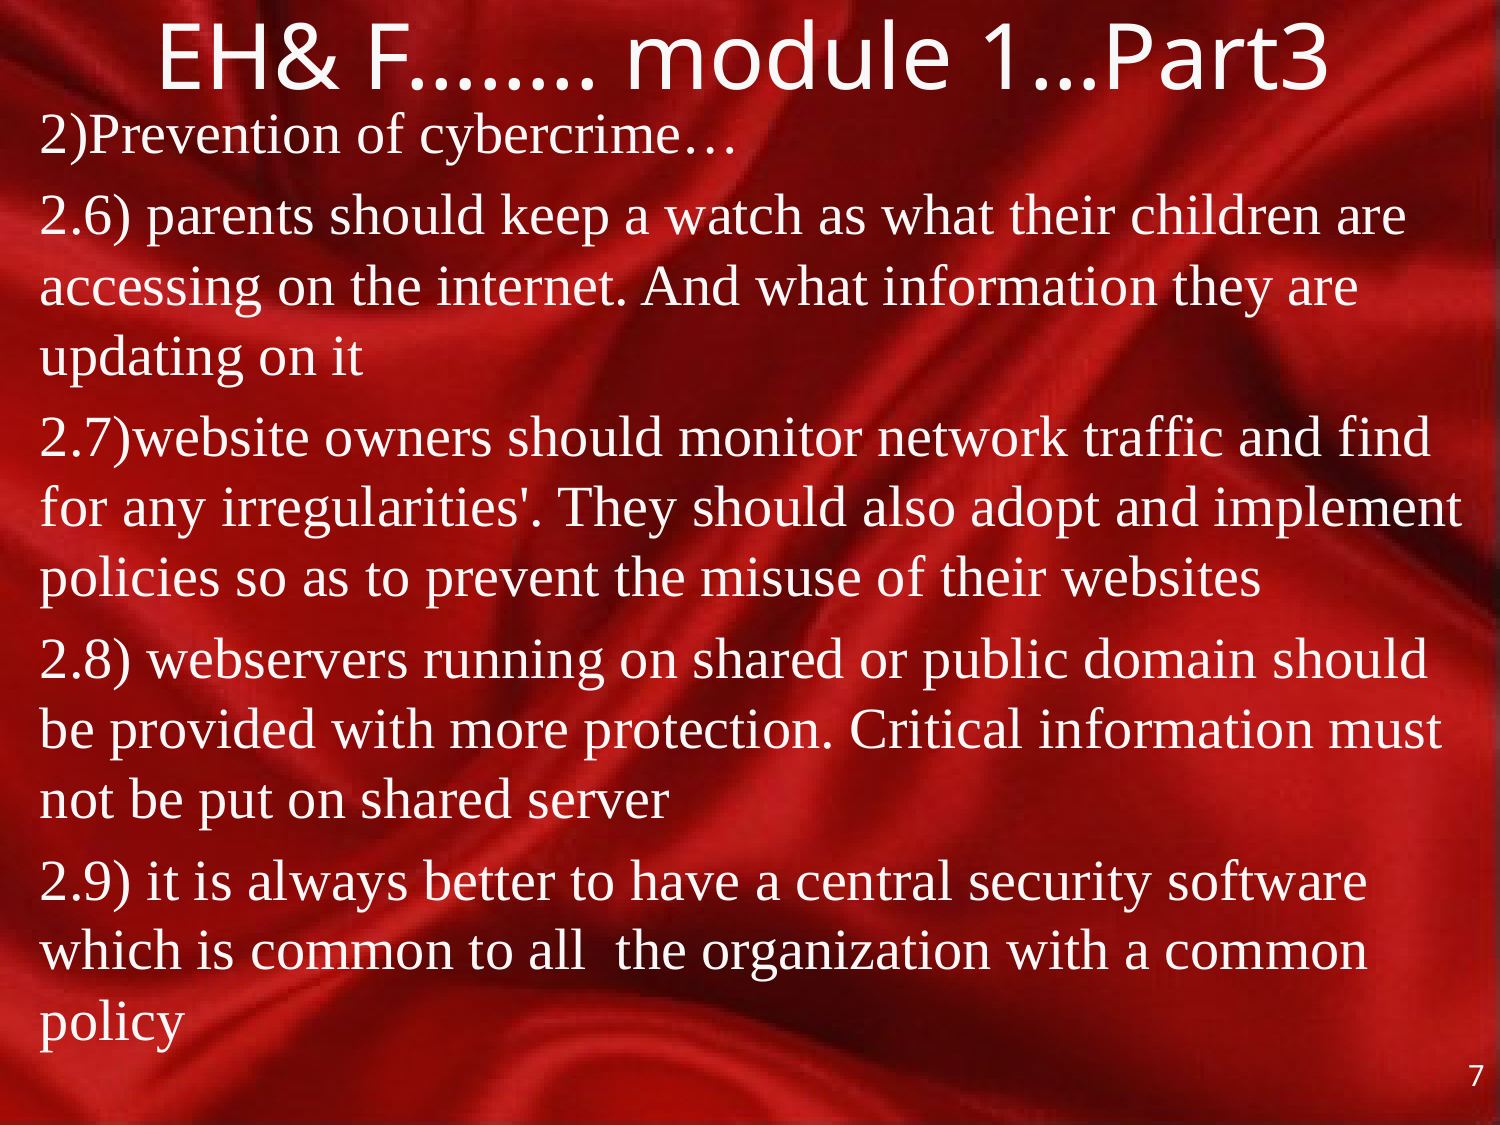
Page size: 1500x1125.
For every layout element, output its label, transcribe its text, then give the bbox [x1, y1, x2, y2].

picture [0, 0, 1500, 1125]
title EH& F…….. module 1…Part3 [37, 18, 1450, 87]
text_box 7 [1337, 1049, 1500, 1125]
list 2)Prevention of cybercrime… 2.6) parents should keep a watch as what their children are accessing on the internet. And what information they are updating on it 2.7)website owners should monitor network traffic and find for any irregularities'. They should also adopt and implement policies so as to prevent the misuse of their websites 2.8) webservers running on shared or public domain should be provided with more protection. Critical information must not be put on shared server 2.9) it is always better to have a central security software which is common to all the organization with a common policy [24, 87, 1500, 1125]
